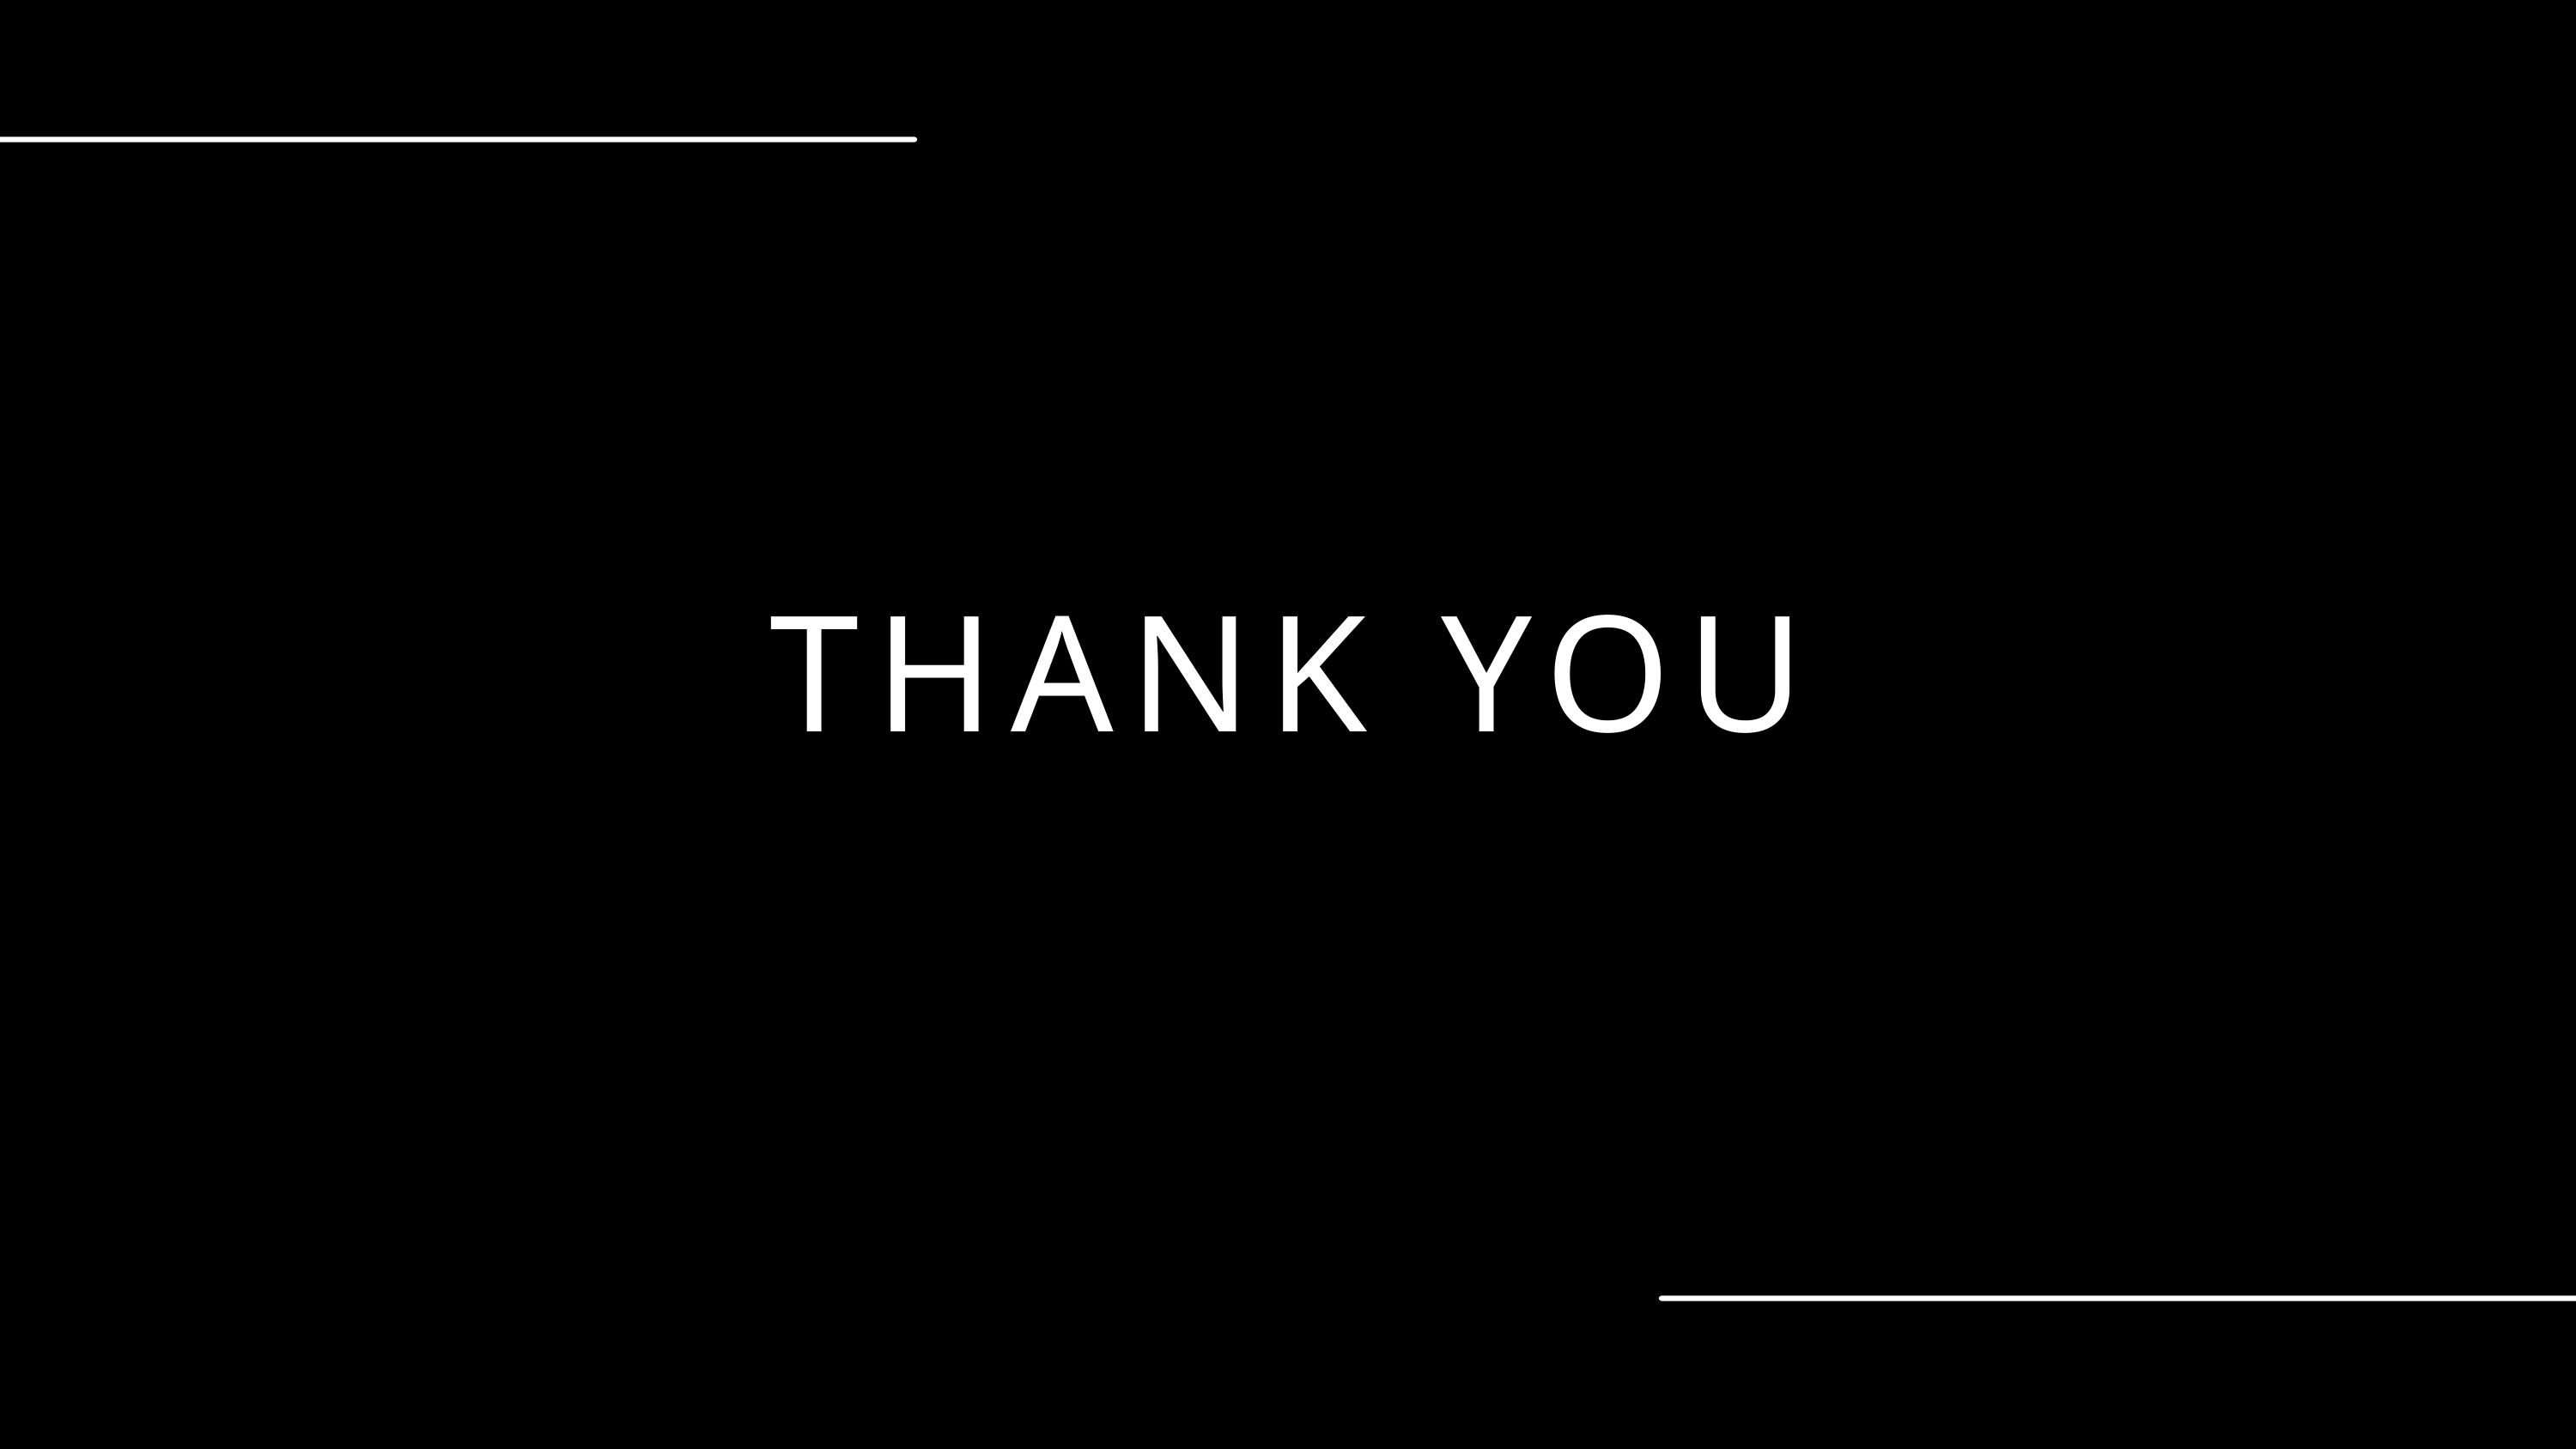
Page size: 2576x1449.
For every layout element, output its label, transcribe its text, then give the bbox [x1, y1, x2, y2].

text_box THANK YOU [540, 538, 2036, 765]
